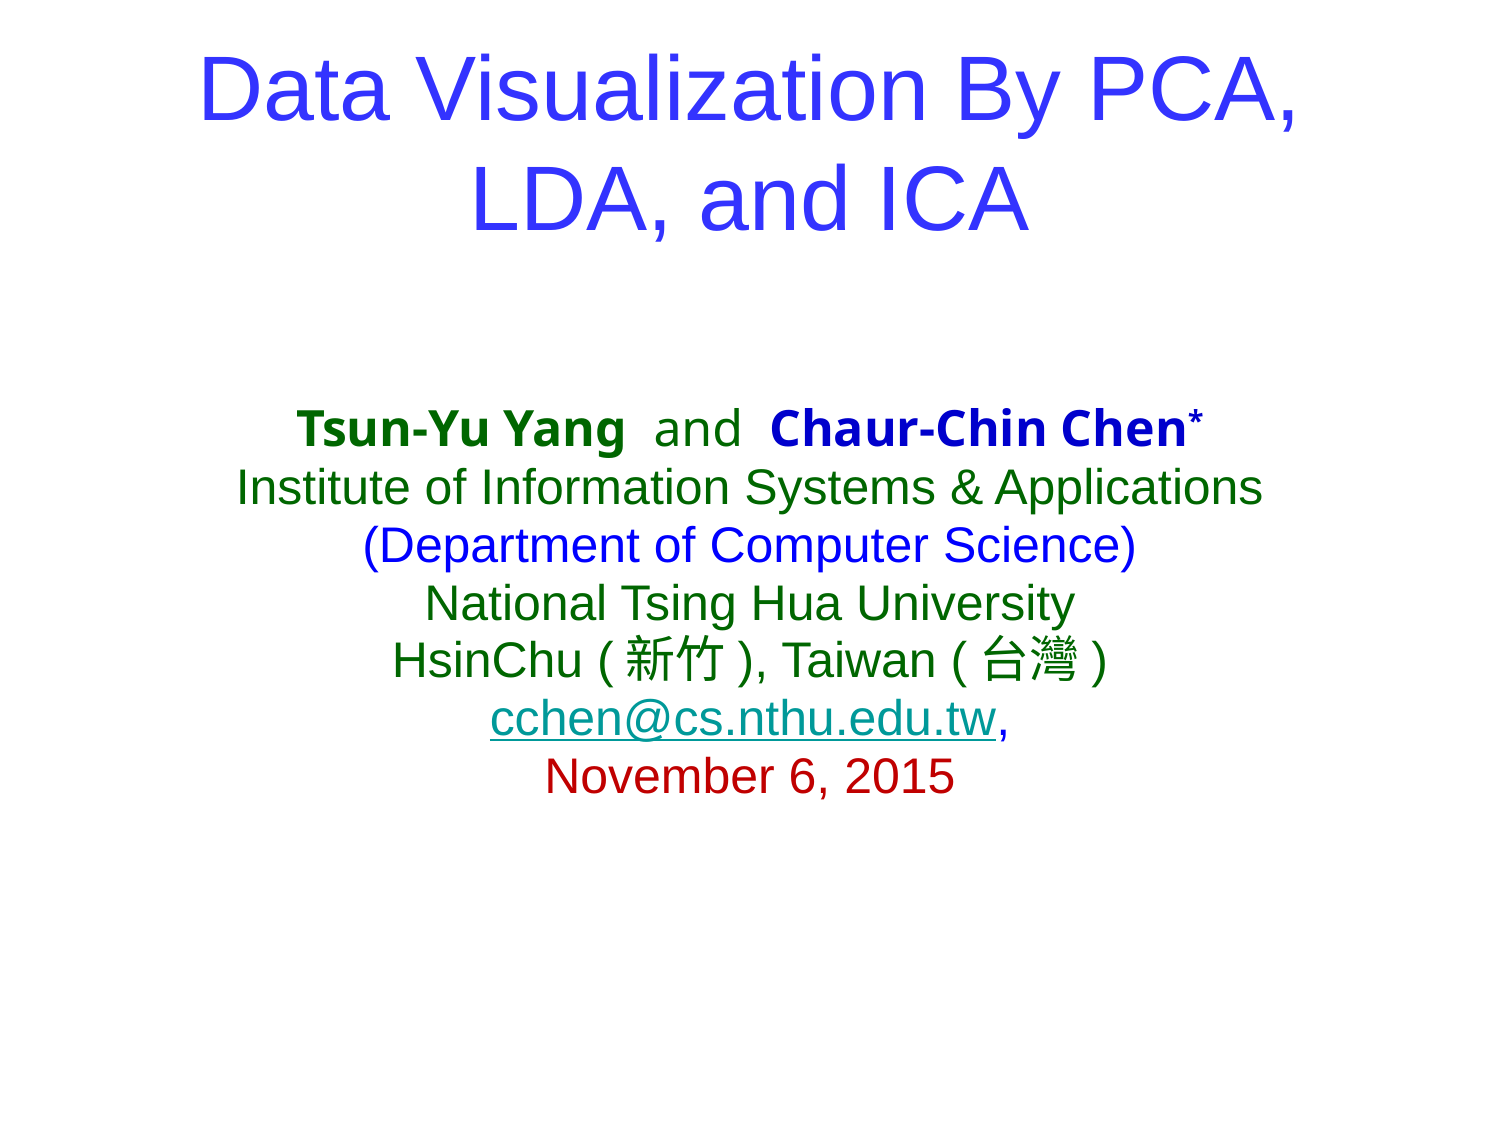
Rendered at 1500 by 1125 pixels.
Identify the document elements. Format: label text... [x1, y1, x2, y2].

list Tsun-Yu Yang and Chaur-Chin Chen* Institute of Information Systems & Applications (Department of Computer Science) National Tsing Hua University HsinChu (新竹), Taiwan (台灣) cchen@cs.nthu.edu.tw, November 6, 2015 [75, 262, 1425, 1005]
title Data Visualization By PCA, LDA, and ICA [75, 45, 1425, 233]
